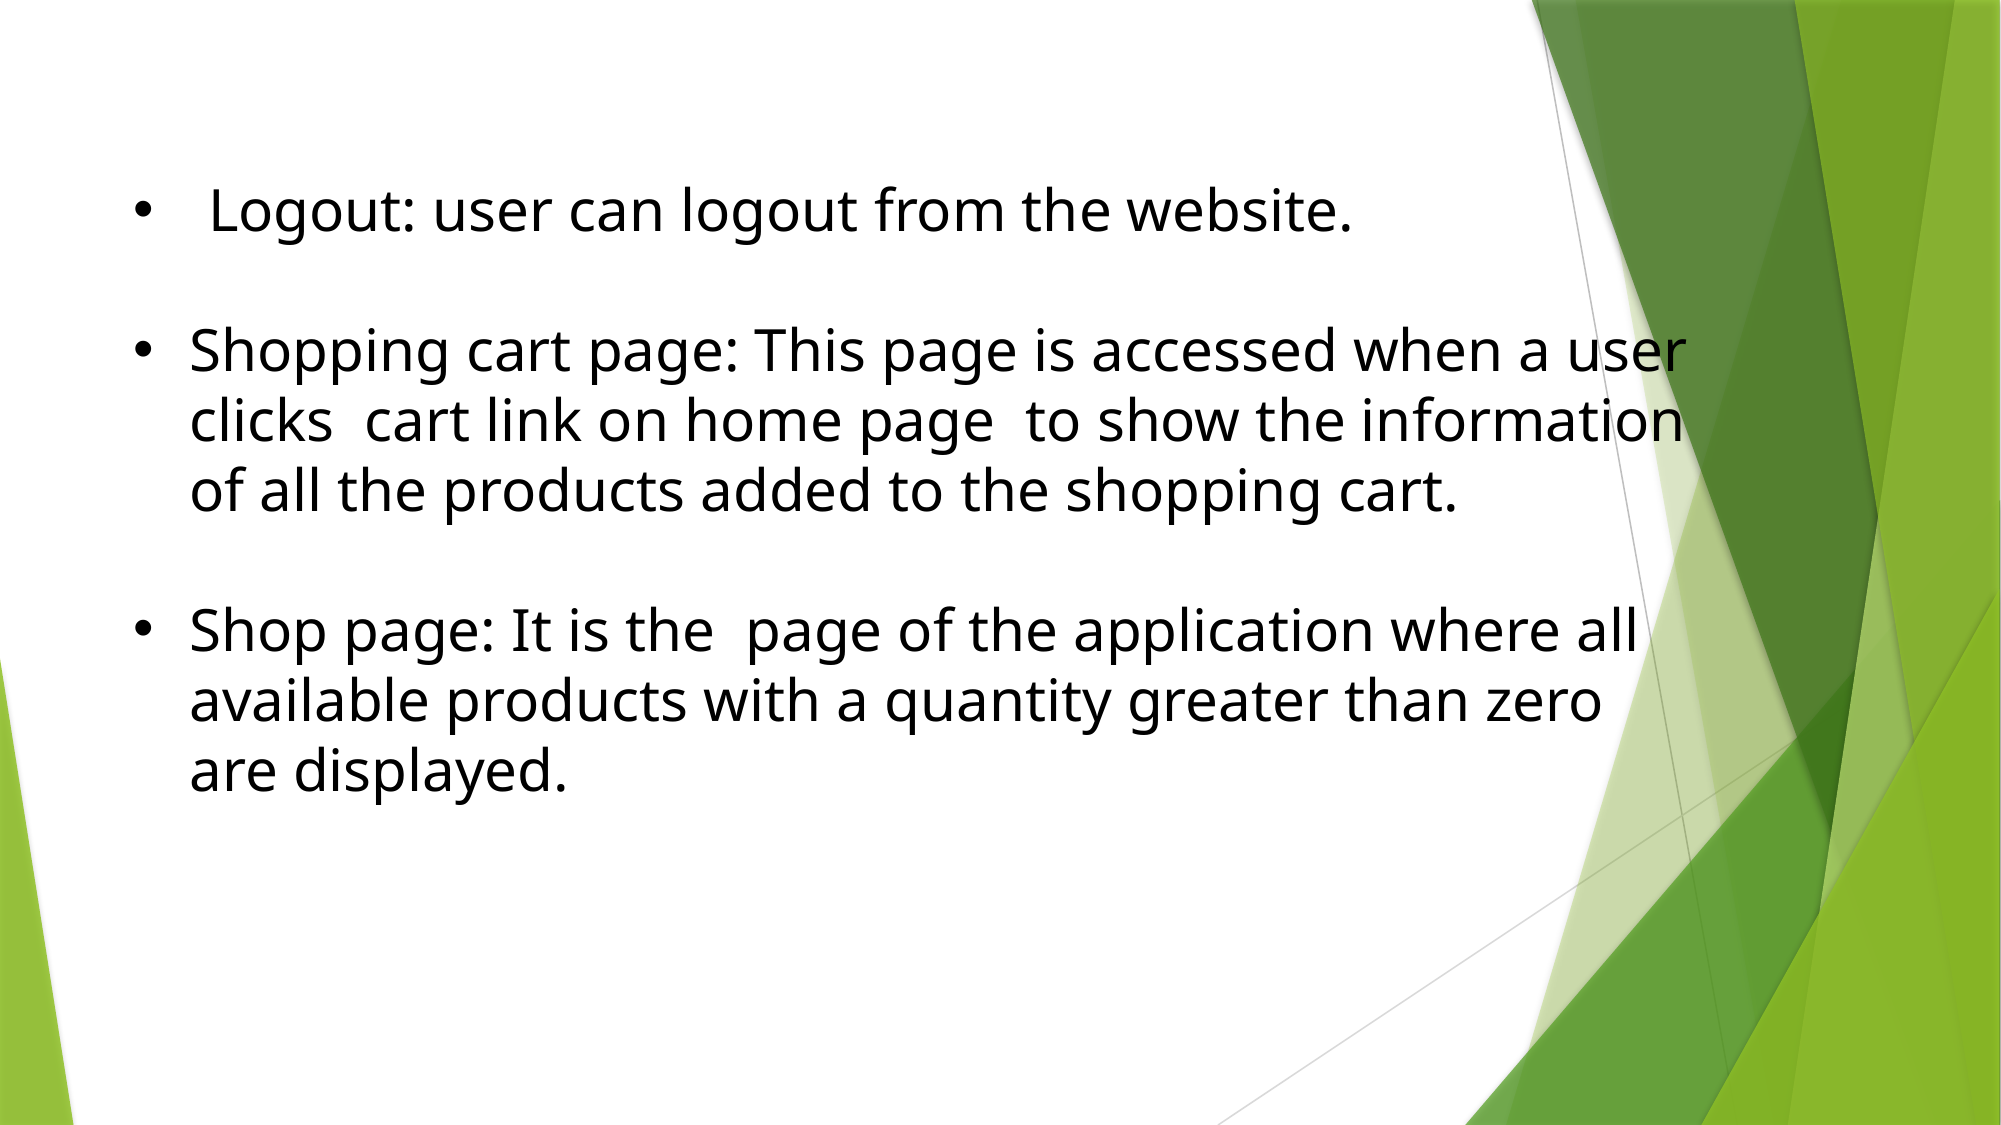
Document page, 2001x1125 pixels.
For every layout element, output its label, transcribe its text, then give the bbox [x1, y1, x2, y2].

text_box Logout: user can logout from the website. Shopping cart page: This page is accessed when a user clicks cart link on home page to show the information of all the products added to the shopping cart. Shop page: It is the page of the application where all available products with a quantity greater than zero are displayed. [118, 105, 1720, 1011]
